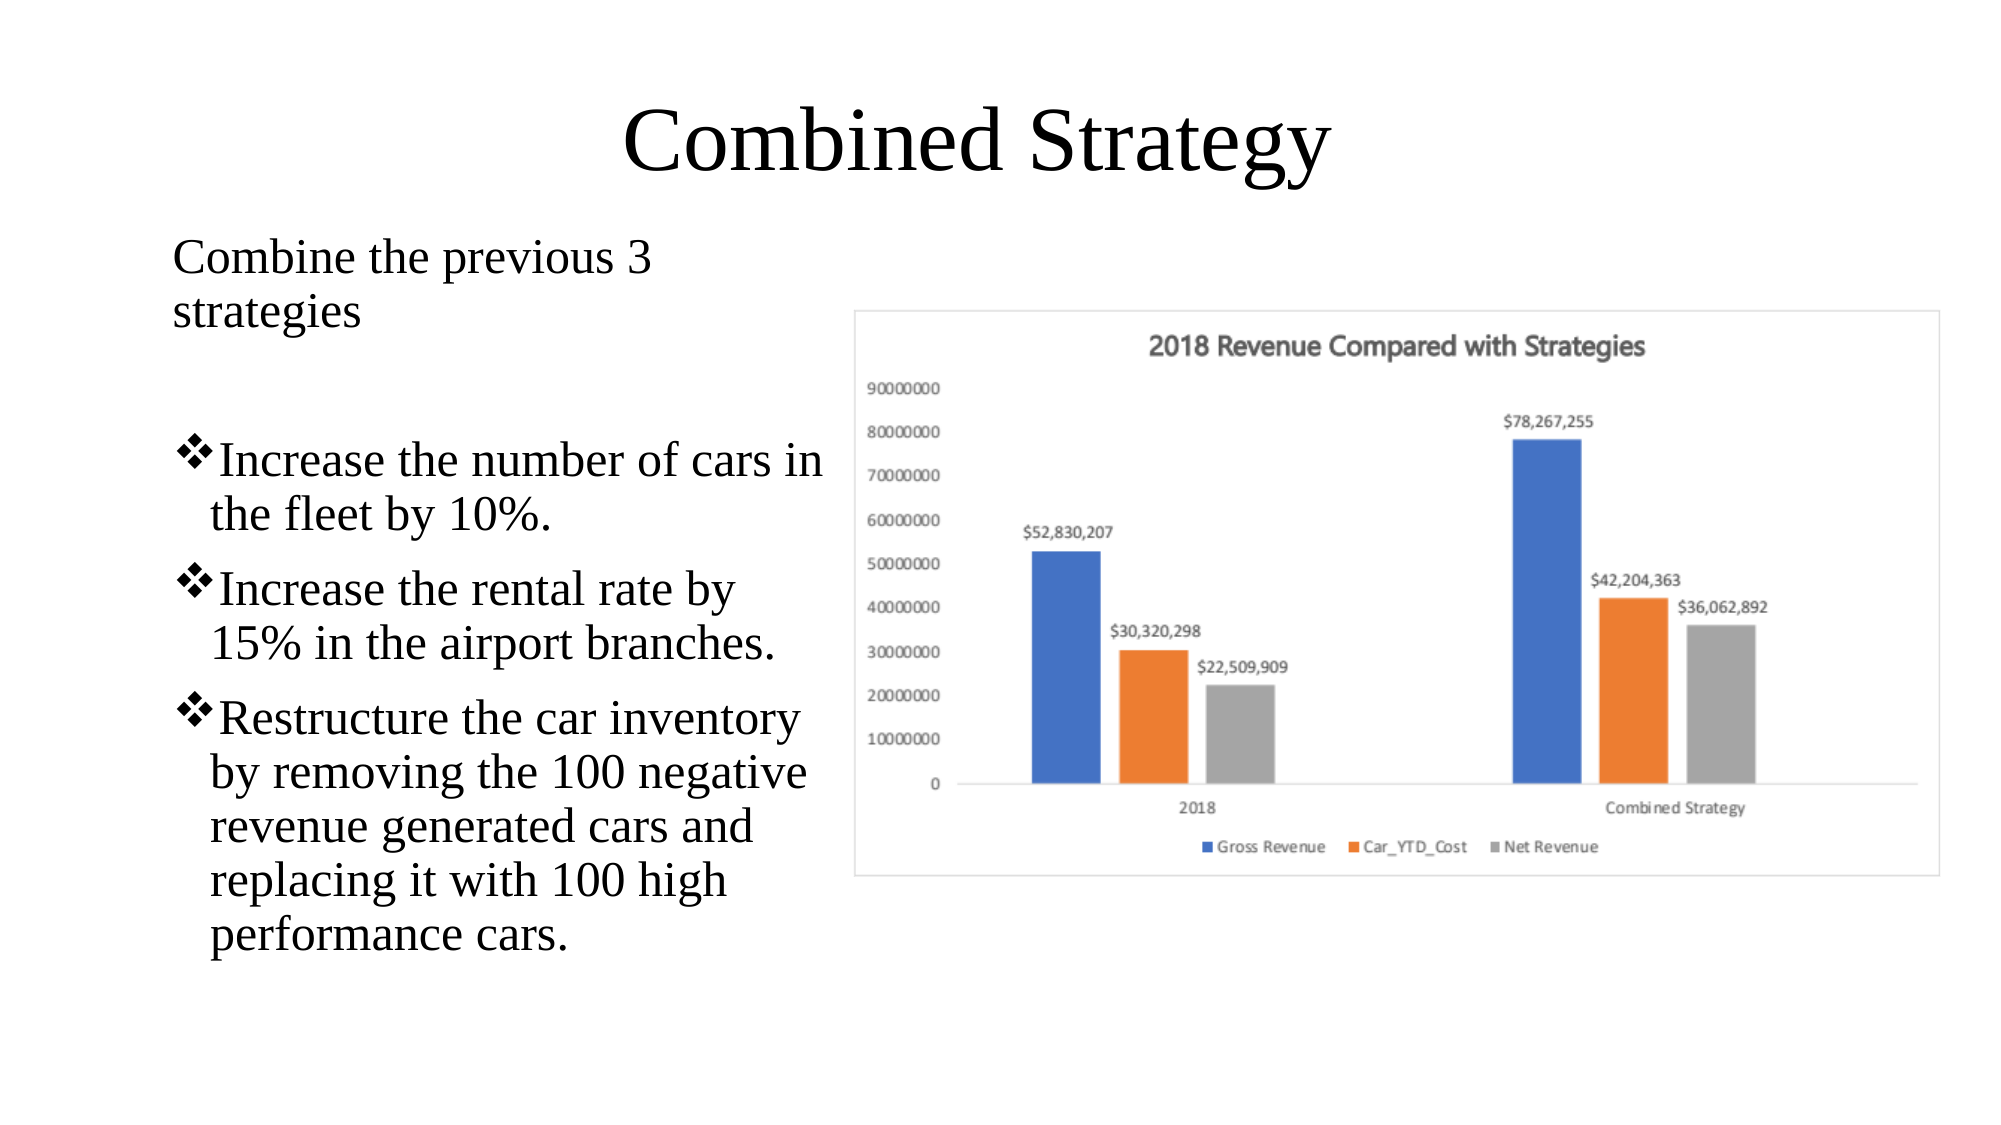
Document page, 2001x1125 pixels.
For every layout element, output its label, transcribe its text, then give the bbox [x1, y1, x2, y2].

picture [853, 309, 1941, 877]
title Combined Strategy [137, 59, 1843, 223]
list Combine the previous 3 strategies Increase the number of cars in the fleet by 10%. Increase the rental rate by 15% in the airport branches. Restructure the car inventory by removing the 100 negative revenue generated cars and replacing it with 100 high performance cars. [157, 222, 856, 1014]
